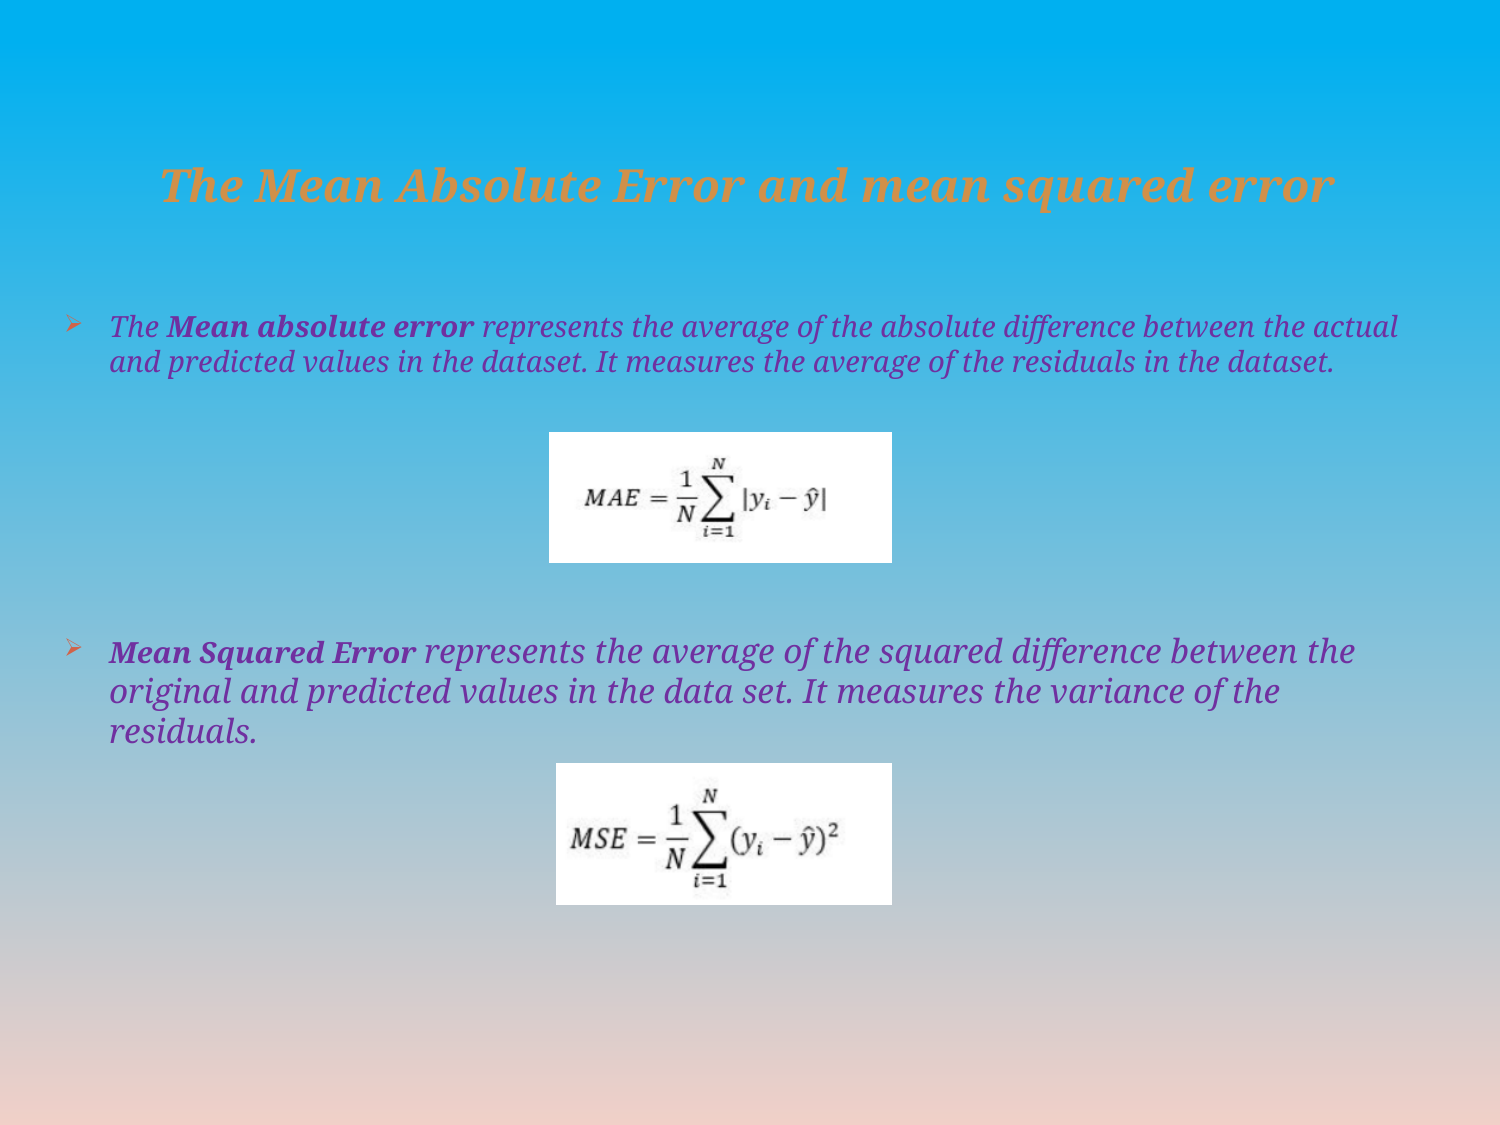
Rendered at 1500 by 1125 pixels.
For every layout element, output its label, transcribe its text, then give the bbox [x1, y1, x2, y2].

list The Mean absolute error represents the average of the absolute difference between the actual and predicted values in the dataset. It measures the average of the residuals in the dataset. Mean Squared Error represents the average of the squared difference between the original and predicted values in the data set. It measures the variance of the residuals. [49, 250, 1445, 1001]
picture [548, 432, 892, 563]
title The Mean Absolute Error and mean squared error [53, 149, 1454, 274]
picture [556, 762, 892, 906]
